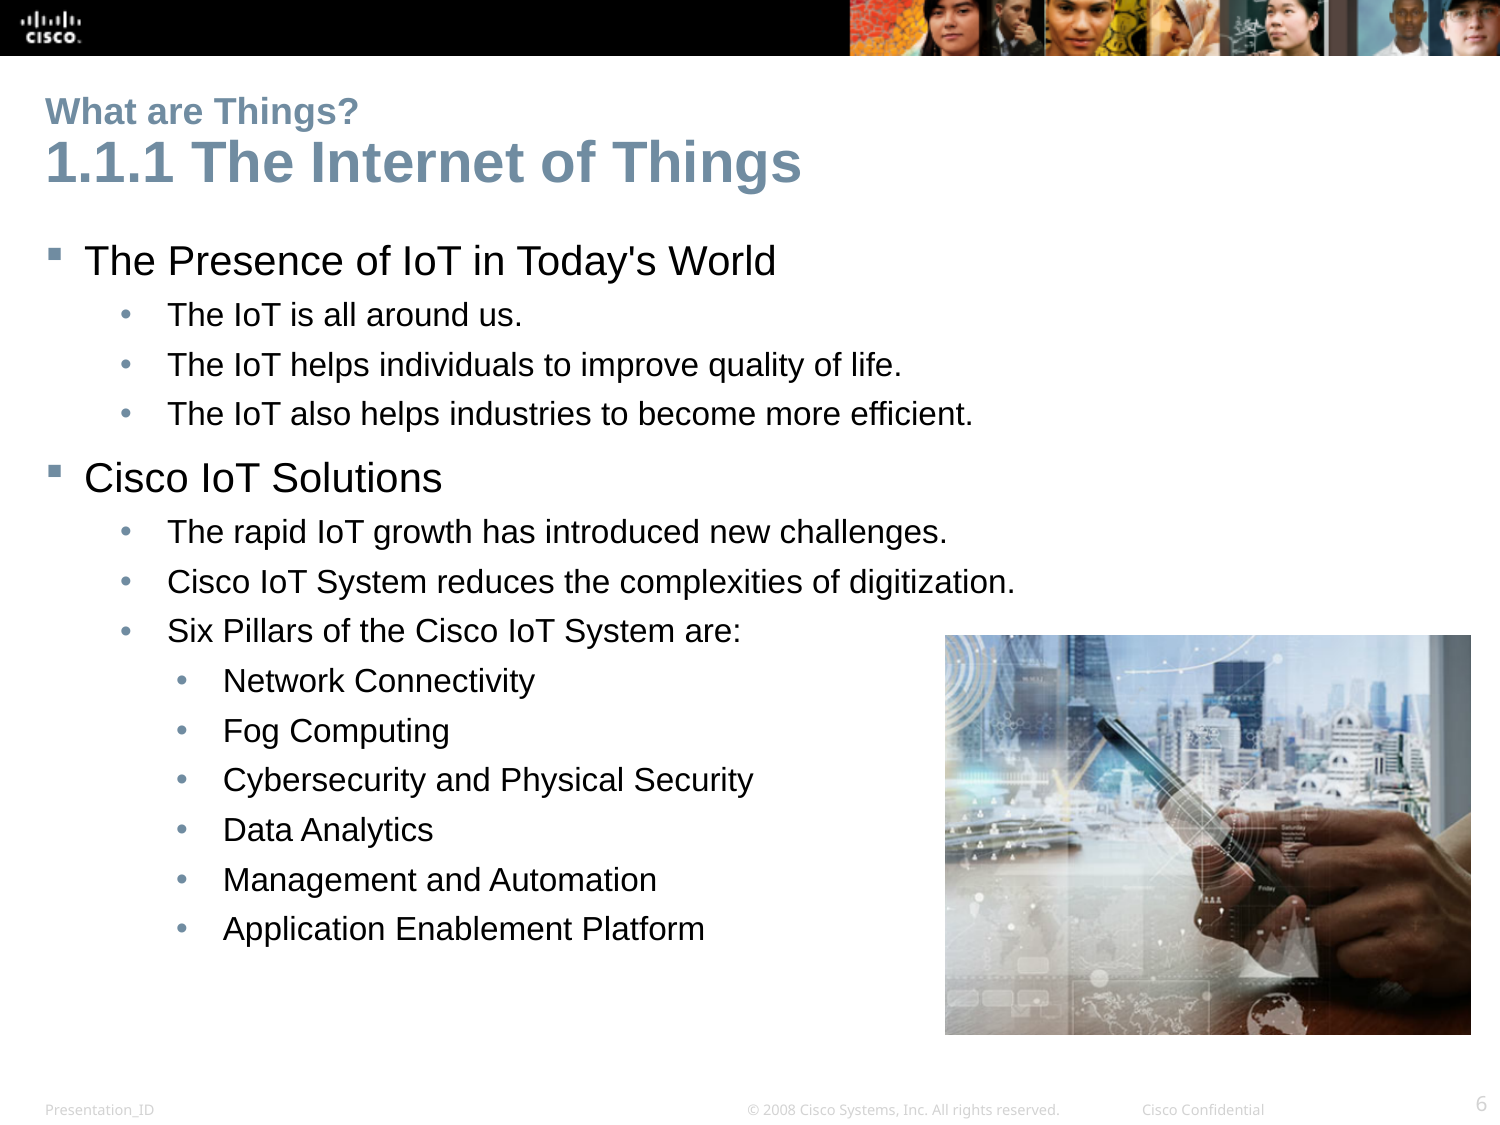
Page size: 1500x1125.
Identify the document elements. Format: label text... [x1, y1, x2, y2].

picture [0, 0, 1500, 56]
picture [945, 635, 1471, 1035]
list The Presence of IoT in Today's World The IoT is all around us. The IoT helps individuals to improve quality of life. The IoT also helps industries to become more efficient. Cisco IoT Solutions The rapid IoT growth has introduced new challenges. Cisco IoT System reduces the complexities of digitization. Six Pillars of the Cisco IoT System are: Network Connectivity Fog Computing Cybersecurity and Physical Security Data Analytics Management and Automation Application Enablement Platform [31, 230, 1043, 1035]
title What are Things? 1.1.1 The Internet of Things [31, 64, 1471, 203]
